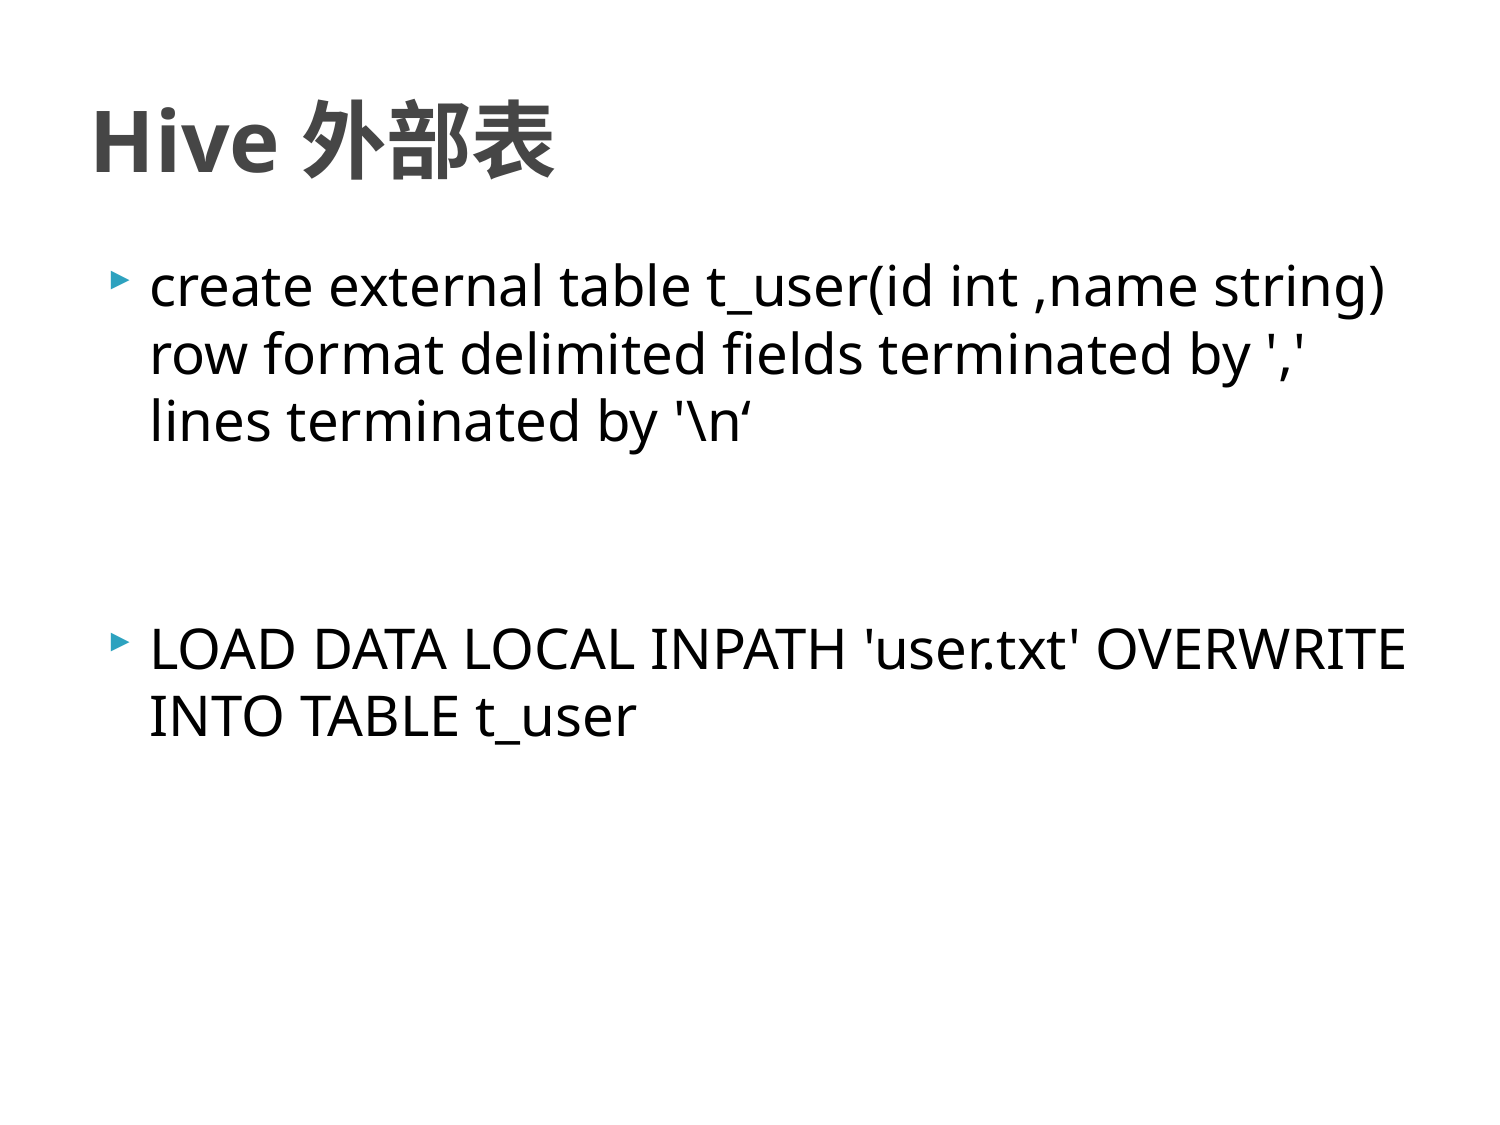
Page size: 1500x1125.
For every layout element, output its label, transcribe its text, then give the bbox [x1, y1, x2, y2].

list create external table t_user(id int ,name string) row format delimited fields terminated by ',' lines terminated by '\n‘ LOAD DATA LOCAL INPATH 'user.txt' OVERWRITE INTO TABLE t_user [75, 243, 1425, 986]
title Hive外部表 [75, 45, 1425, 233]
